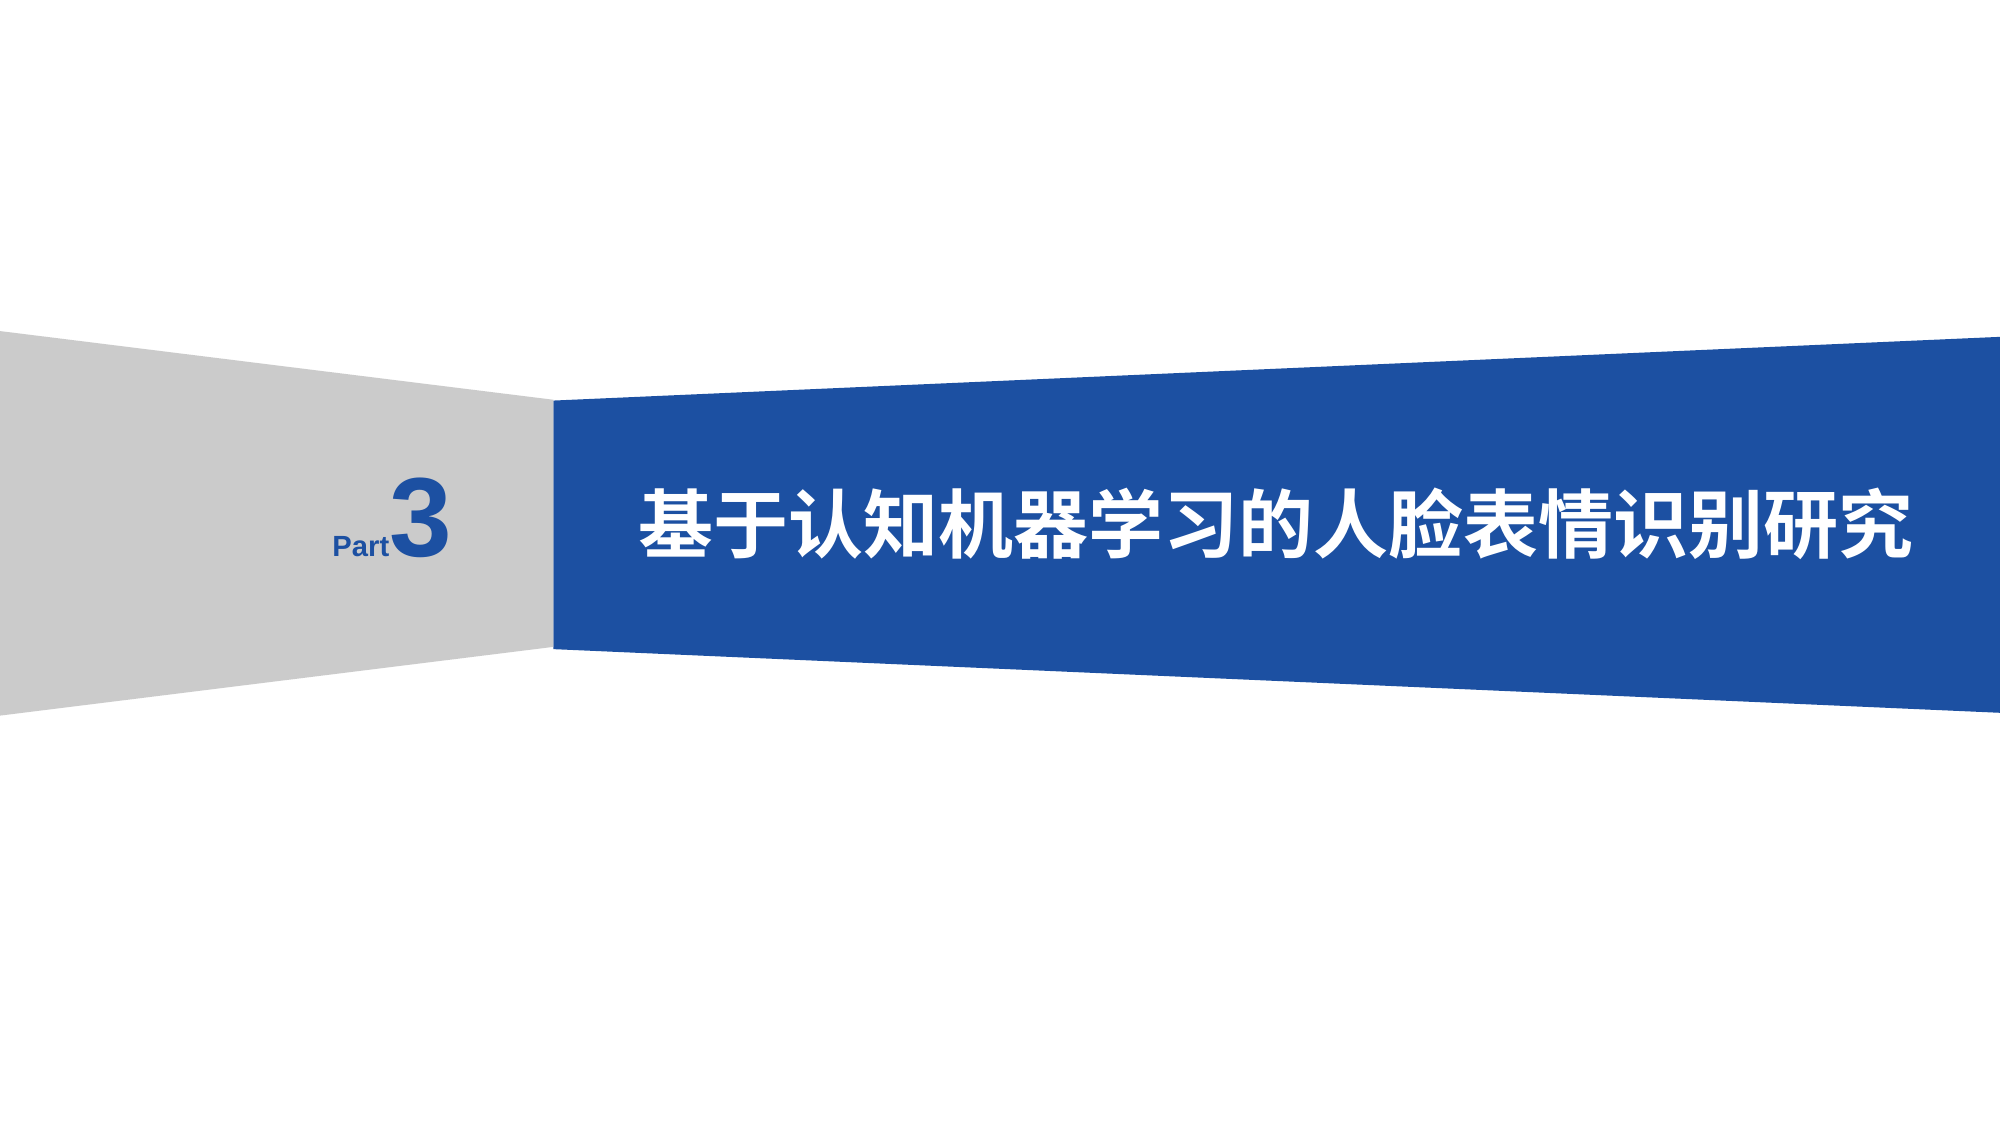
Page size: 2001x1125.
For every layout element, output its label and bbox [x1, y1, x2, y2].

text_box [0, 330, 2000, 716]
